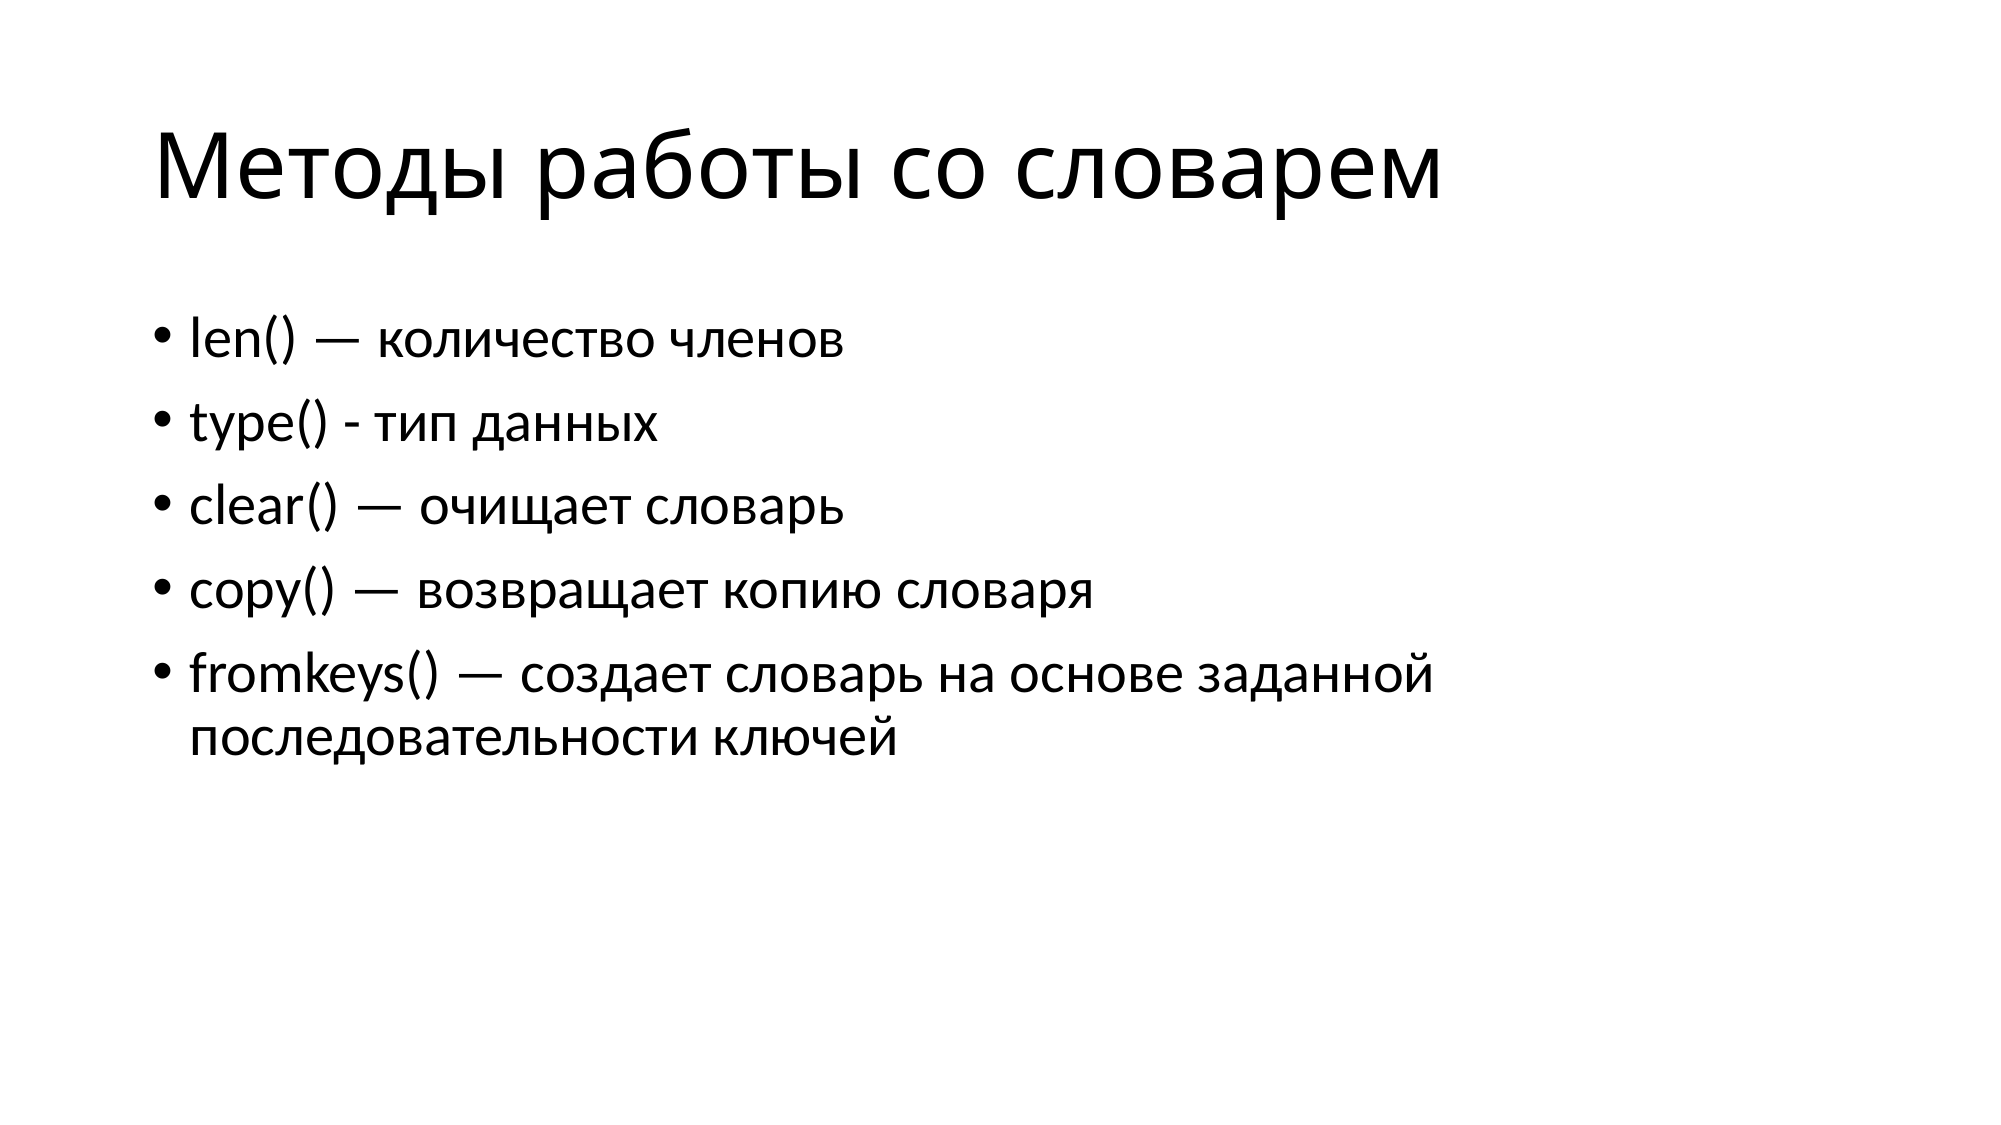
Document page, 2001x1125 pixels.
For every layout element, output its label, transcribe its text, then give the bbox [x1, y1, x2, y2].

title Методы работы со словарем [137, 59, 1863, 278]
list len() — количество членов type() - тип данных clear() — очищает словарь copy() — возвращает копию словаря fromkeys() — создает словарь на основе заданной последовательности ключей [137, 299, 1863, 1014]
